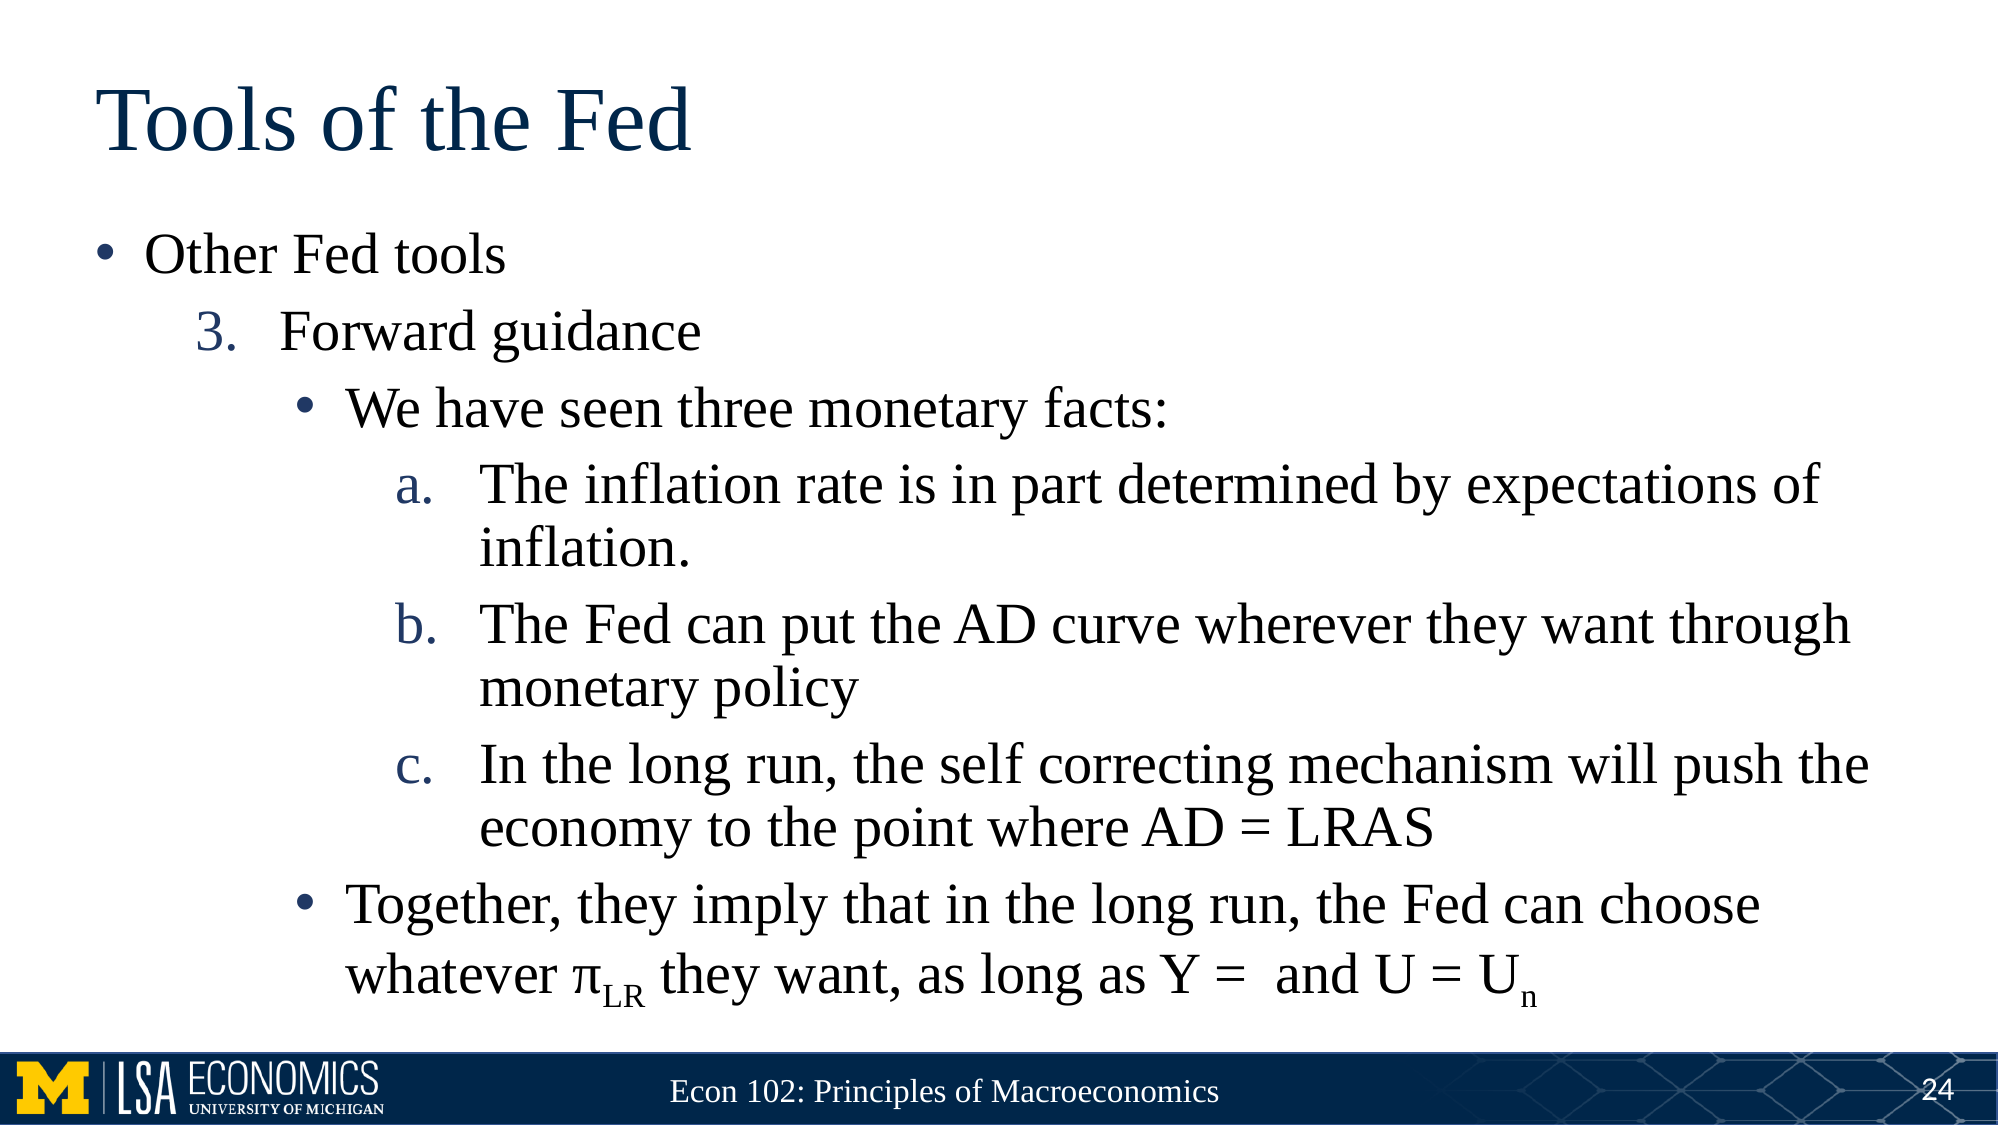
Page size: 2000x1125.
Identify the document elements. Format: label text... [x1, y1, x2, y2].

slide_number 24 [1834, 1057, 1975, 1117]
picture [16, 1060, 384, 1115]
footer Econ 102: Principles of Macroeconomics [607, 1059, 1283, 1120]
title Tools of the Fed [75, 59, 1925, 182]
picture [1363, 1052, 2000, 1125]
